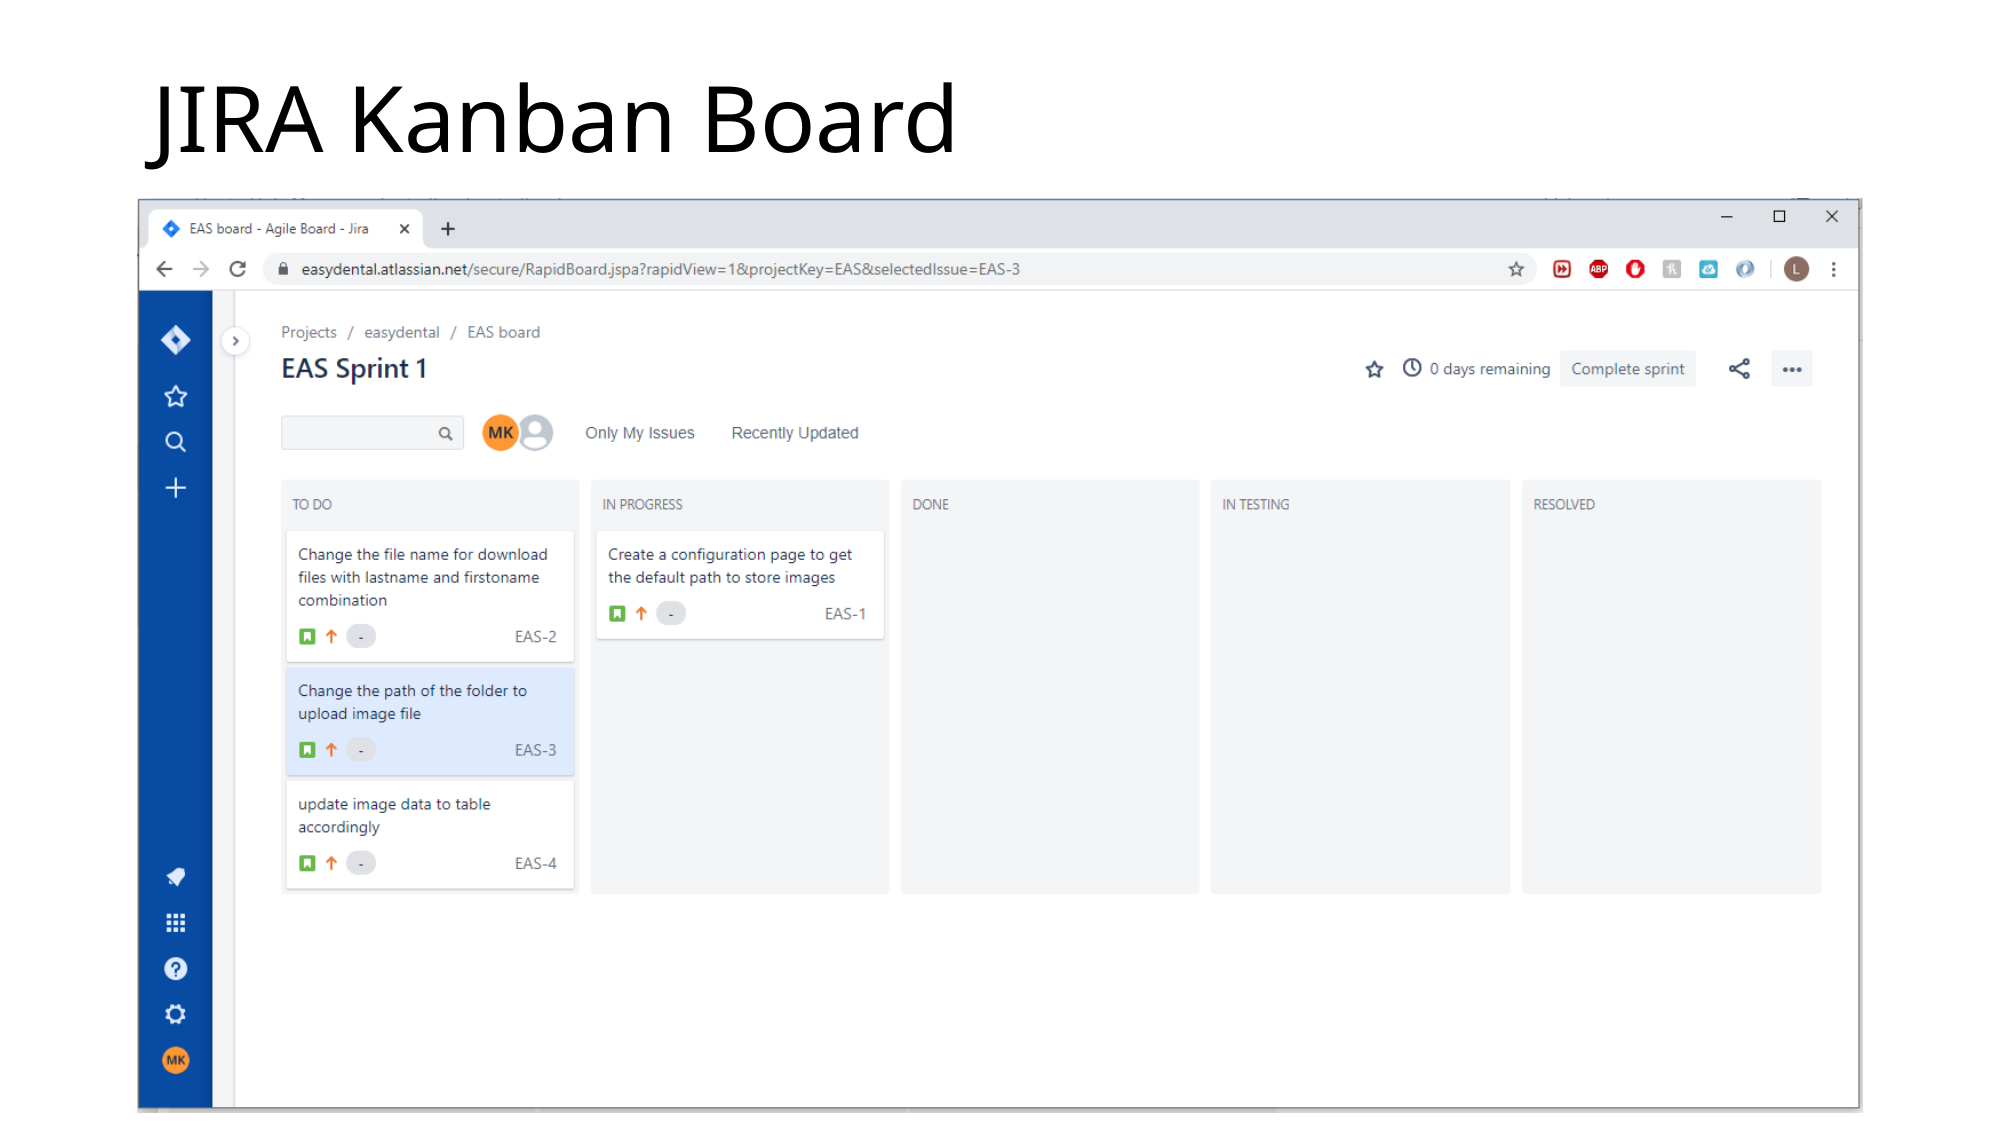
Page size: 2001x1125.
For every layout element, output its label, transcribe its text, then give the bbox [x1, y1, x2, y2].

title JIRA Kanban Board [137, 59, 1863, 185]
picture [137, 198, 1863, 1113]
